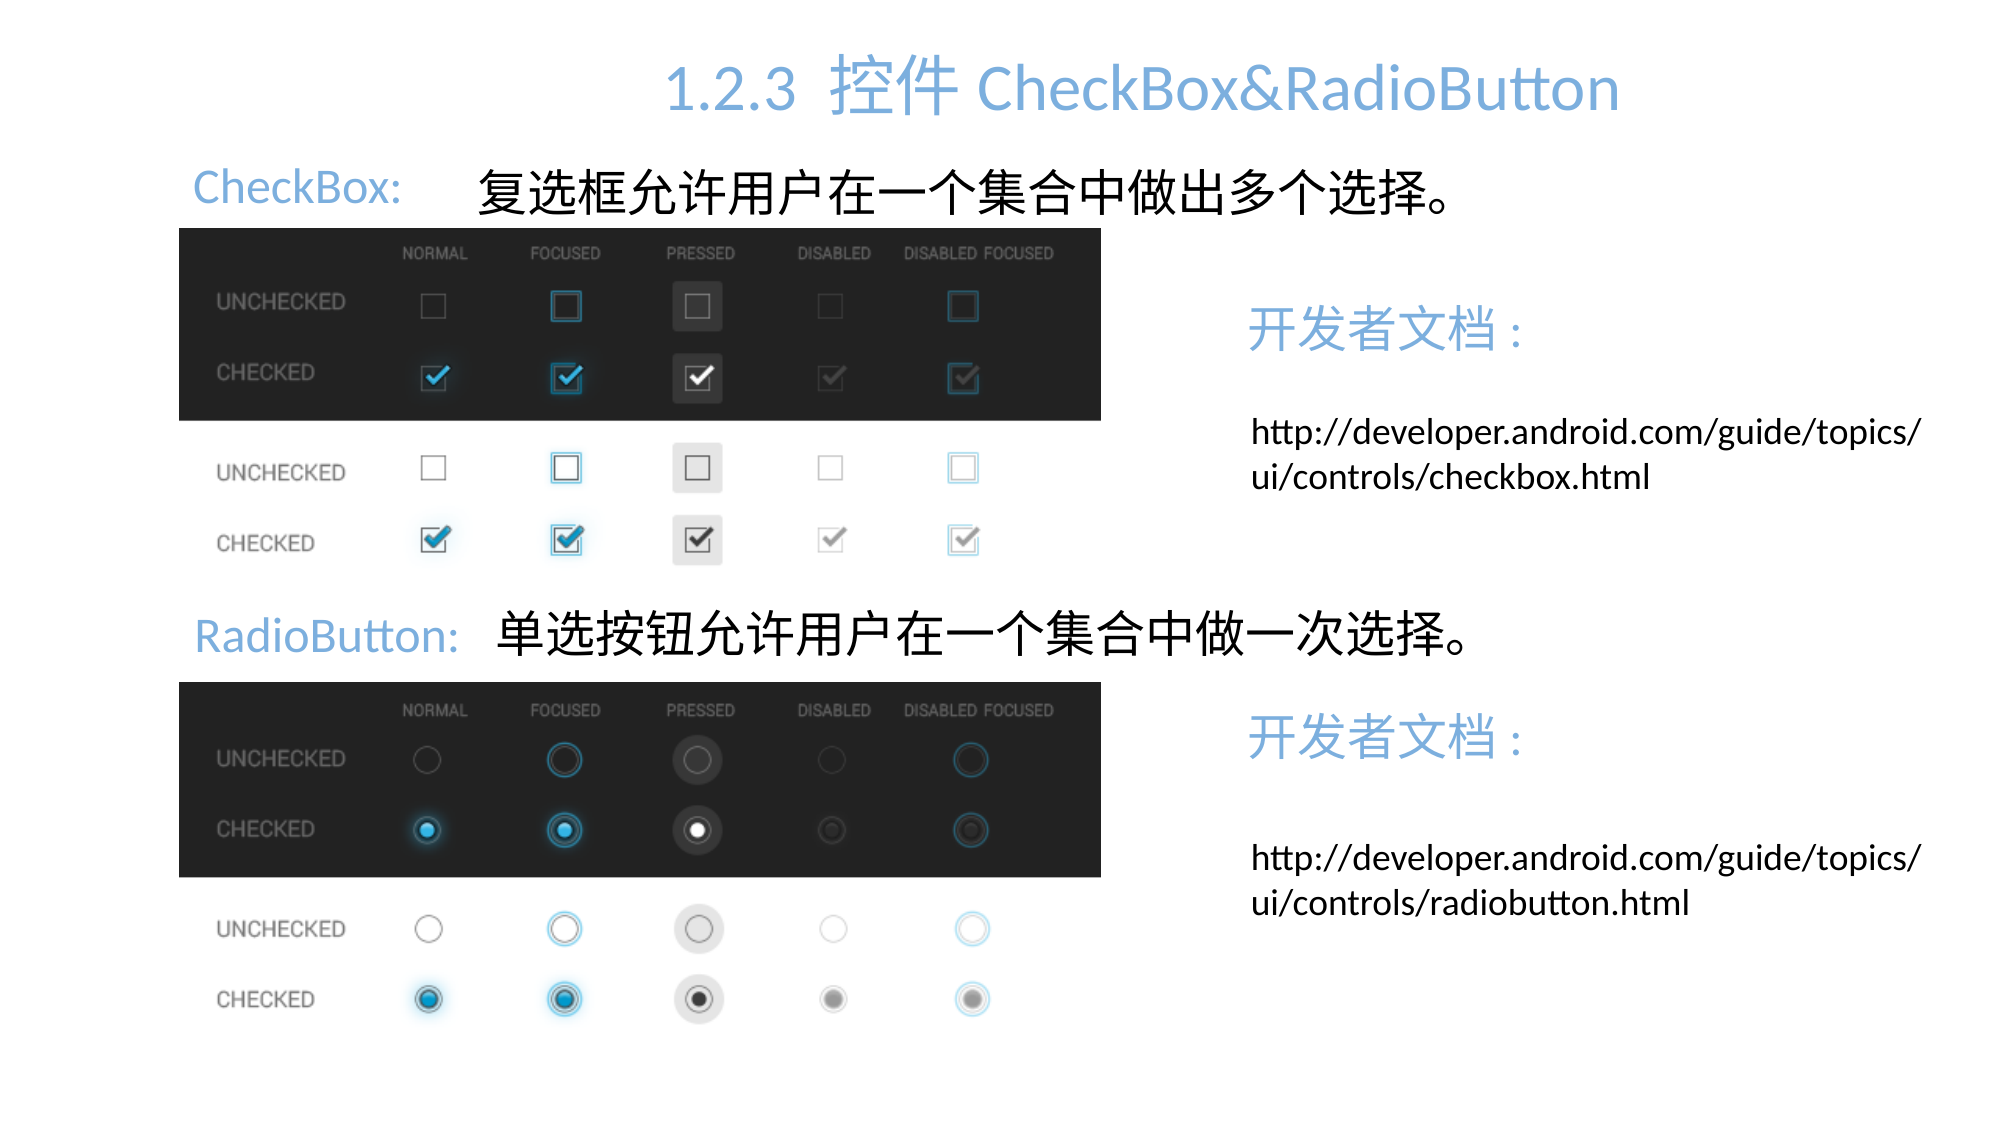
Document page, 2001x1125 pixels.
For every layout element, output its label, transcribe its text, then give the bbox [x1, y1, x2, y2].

text_box http://developer.android.com/guide/topics/ui/controls/radiobutton.html [1236, 825, 1958, 930]
picture [178, 682, 1101, 1045]
text_box http://developer.android.com/guide/topics/ui/controls/checkbox.html [1236, 399, 1958, 504]
text_box 开发者文档: [1157, 289, 1538, 365]
text_box 复选框允许用户在一个集合中做出多个选择。 [387, 154, 1493, 275]
text_box RadioButton: [104, 595, 405, 671]
text_box 开发者文档: [1157, 697, 1538, 773]
text_box 1.2.3 控件CheckBox&RadioButton [647, 36, 1637, 131]
text_box CheckBox: [103, 146, 419, 222]
text_box 单选按钮允许用户在一个集合中做一次选择。 [405, 595, 1511, 671]
picture [178, 228, 1101, 578]
